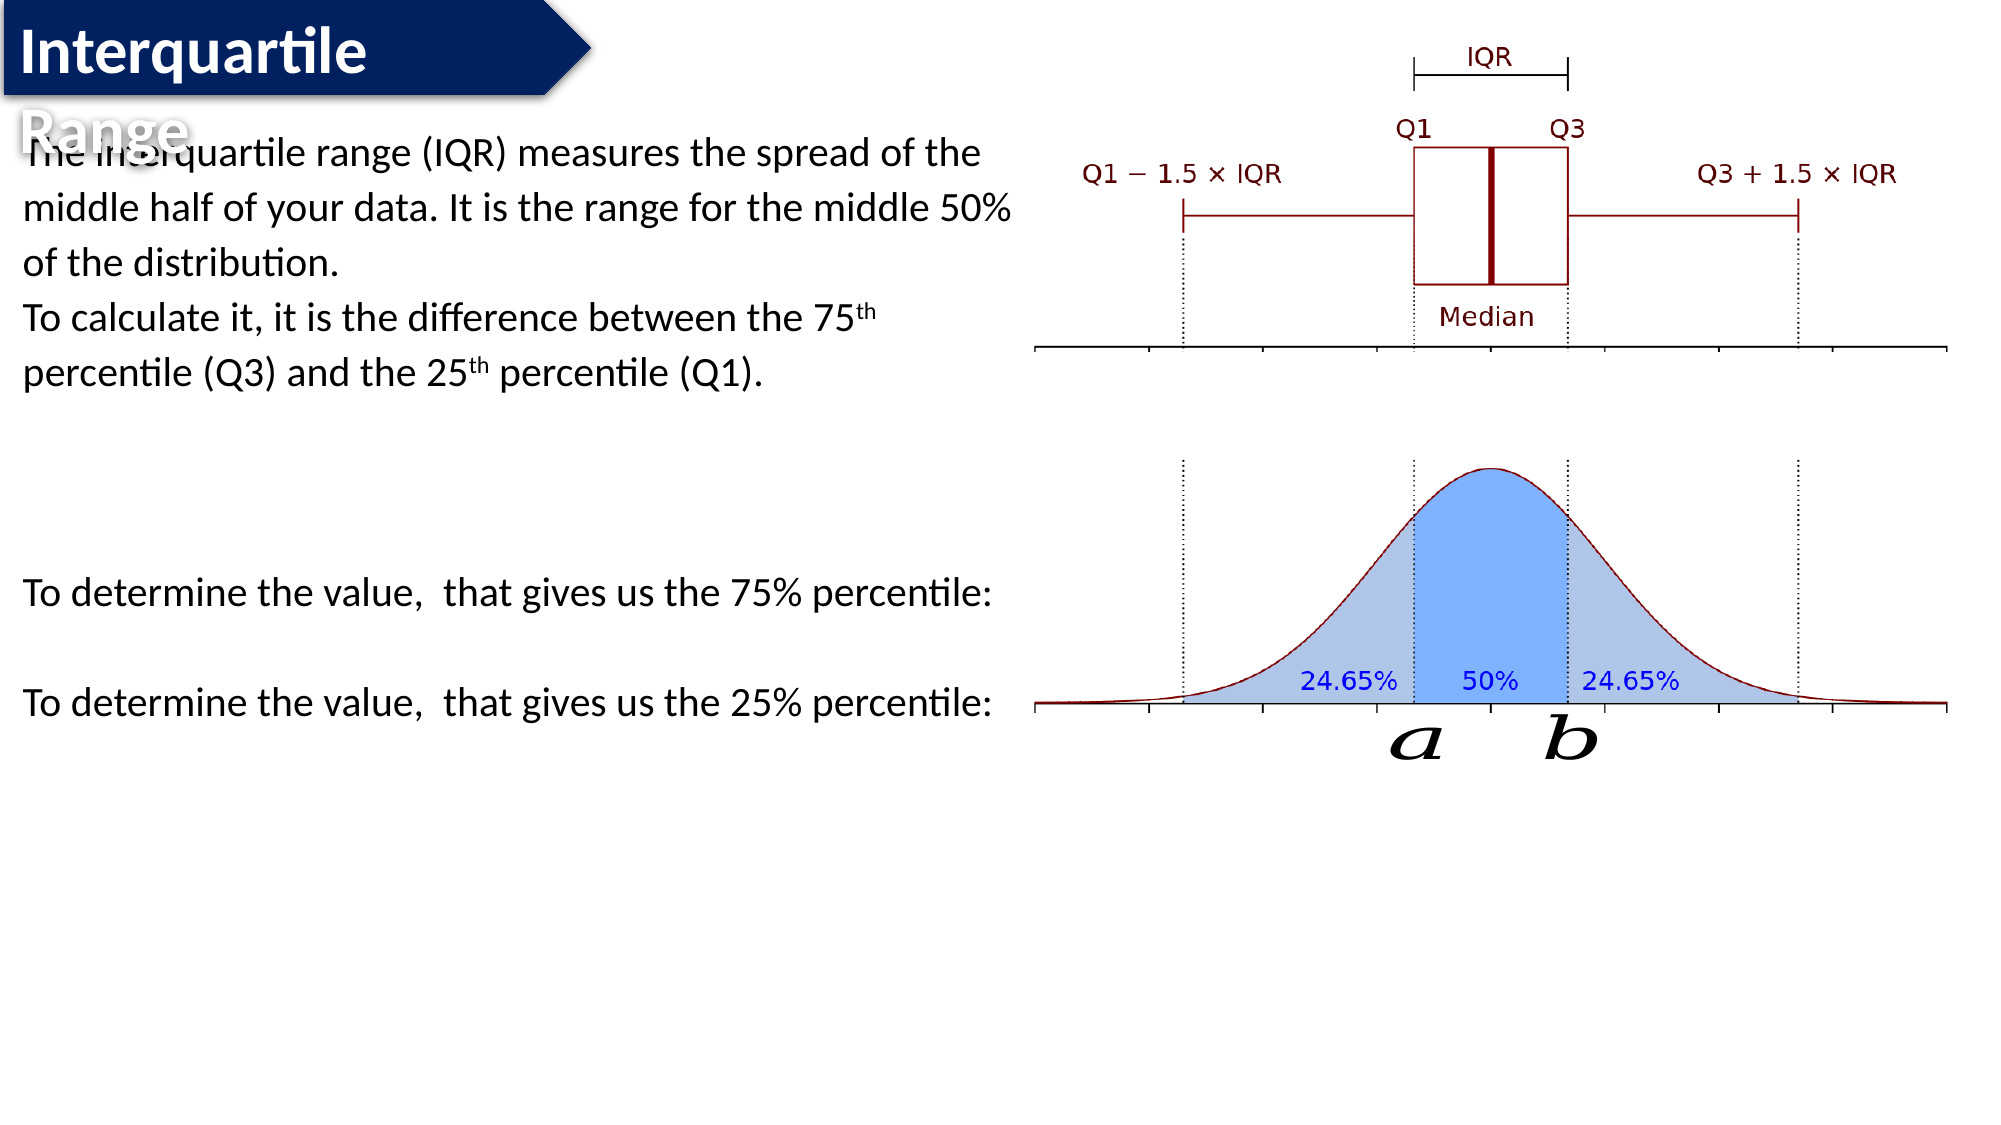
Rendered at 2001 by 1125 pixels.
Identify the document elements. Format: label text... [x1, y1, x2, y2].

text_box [999, 28, 1979, 782]
text_box Interquartile Range [4, 0, 591, 95]
